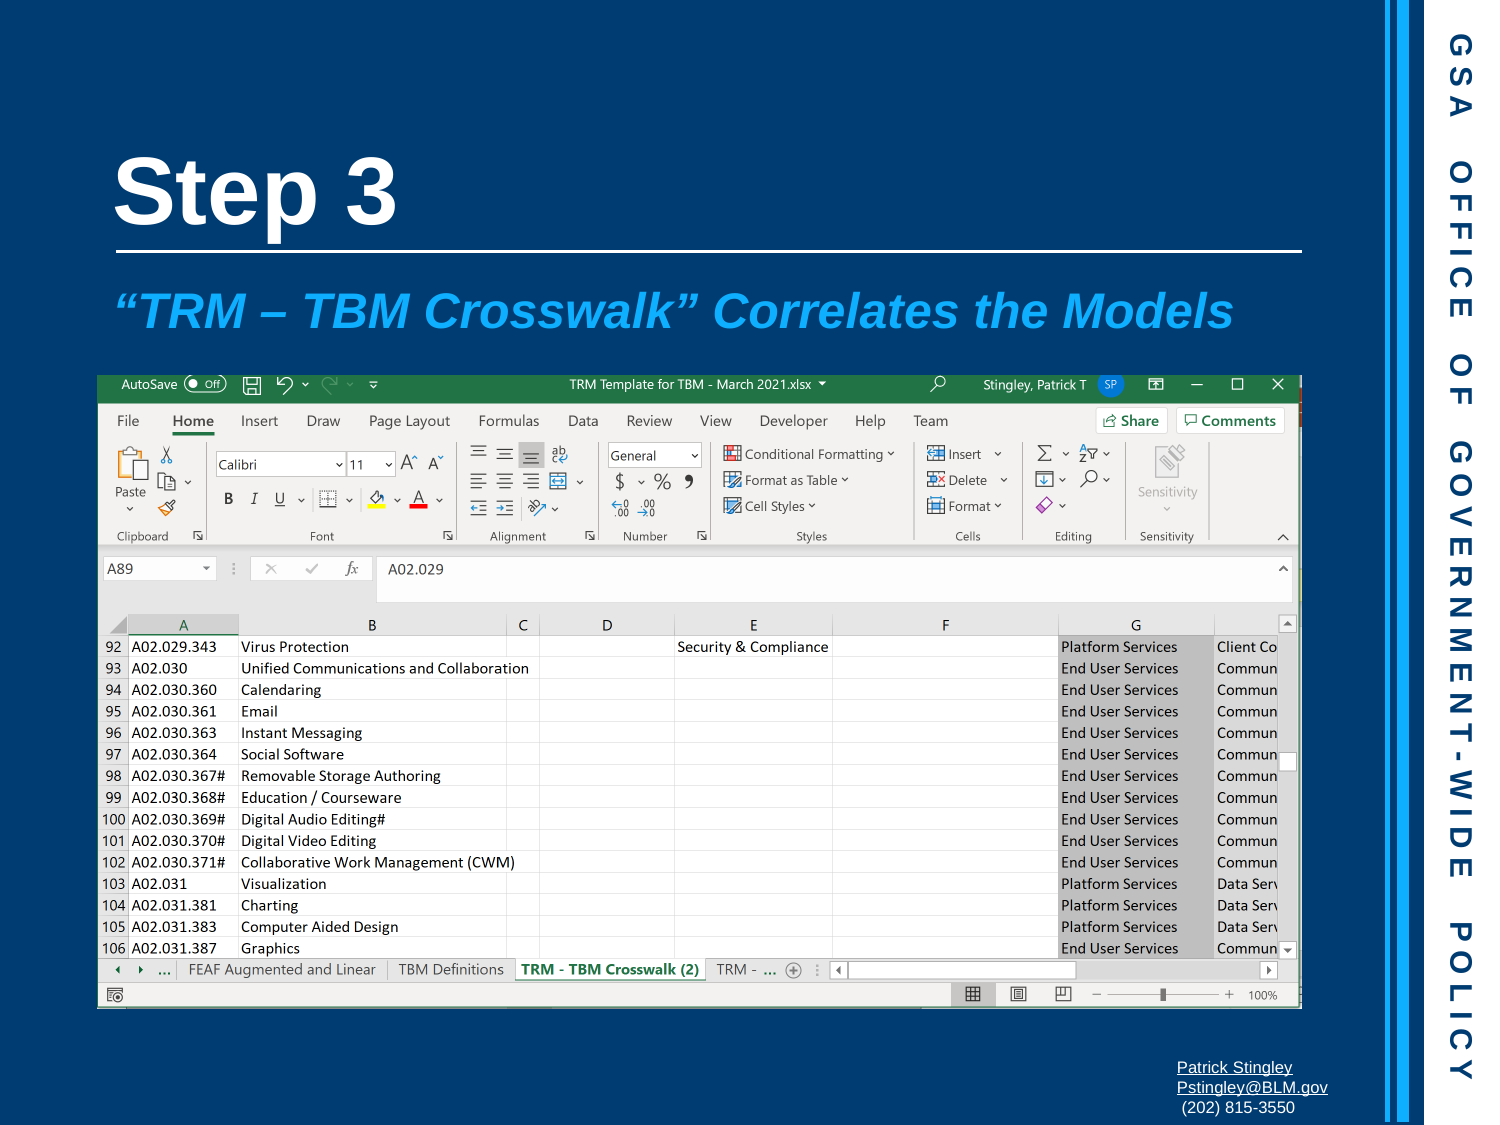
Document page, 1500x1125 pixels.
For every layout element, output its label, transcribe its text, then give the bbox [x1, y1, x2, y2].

subtitle “TRM – TBM Crosswalk” Correlates the Models [97, 255, 1346, 342]
picture [96, 374, 1303, 1009]
title Step 3 [97, 65, 1302, 255]
text_box Patrick Stingley Pstingley@BLM.gov (202) 815-3550 [1161, 1049, 1345, 1125]
